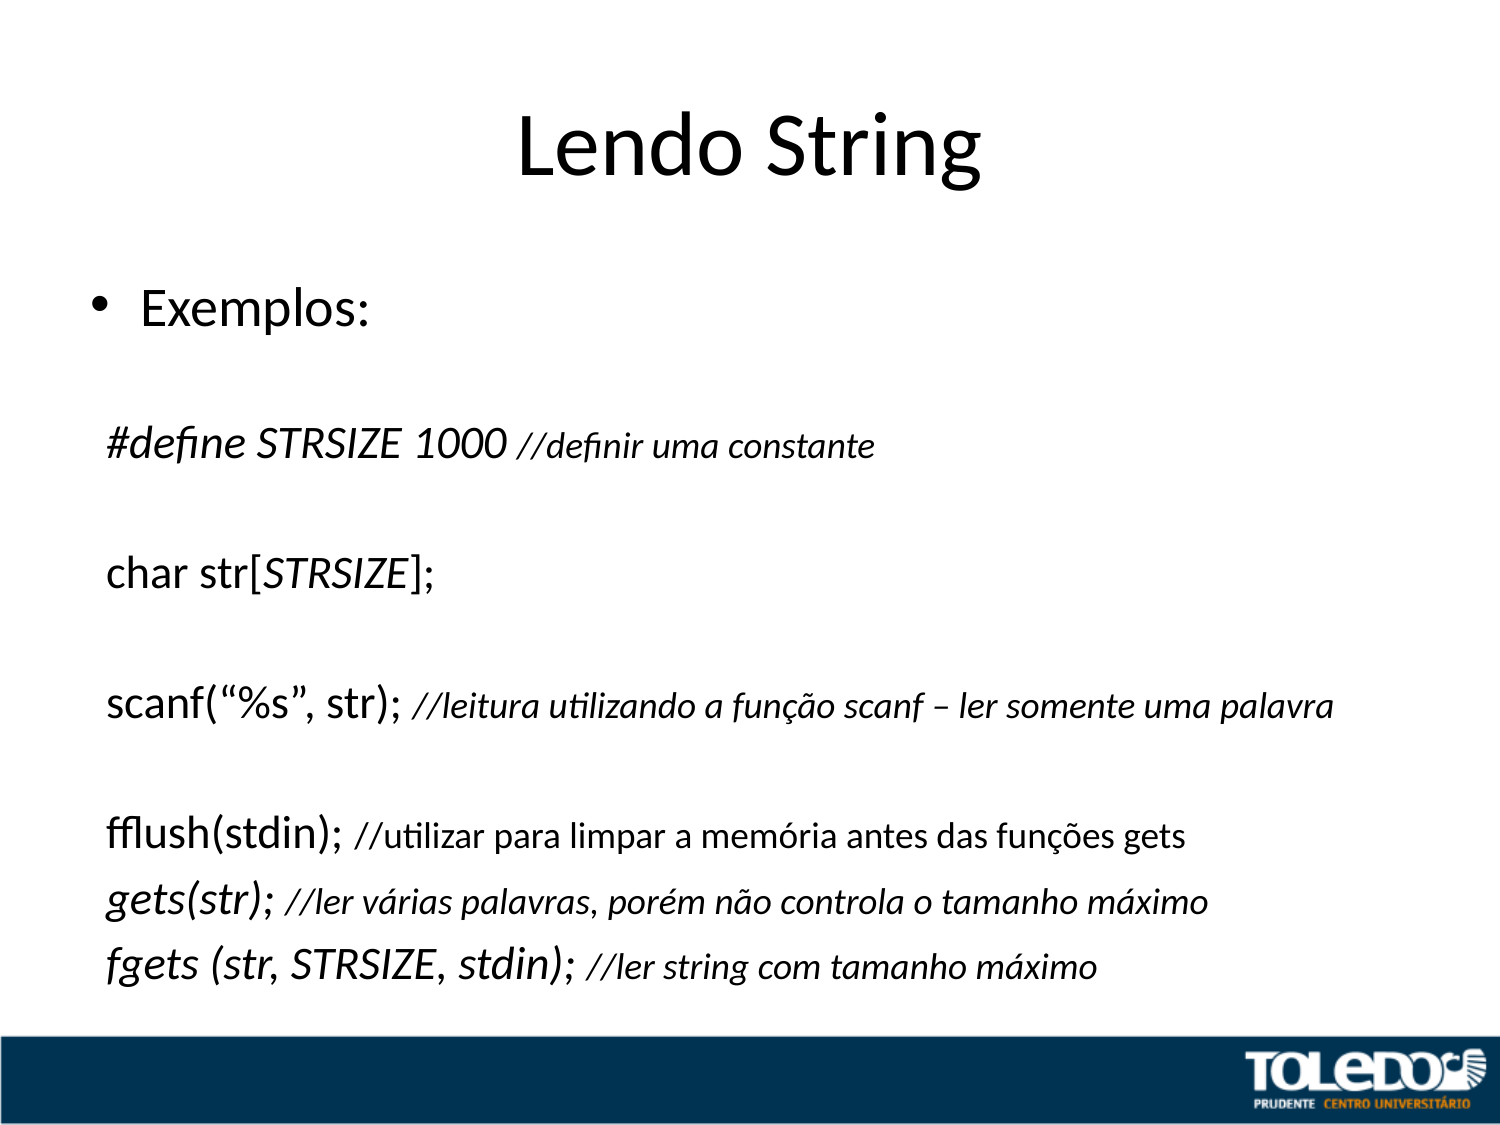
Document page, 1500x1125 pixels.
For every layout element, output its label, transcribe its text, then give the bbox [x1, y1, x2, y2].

title Lendo String [75, 45, 1425, 233]
picture [0, 0, 1500, 1125]
list Exemplos: #define STRSIZE 1000 //definir uma constante char str[STRSIZE]; scanf(“%s”, str); //leitura utilizando a função scanf – ler somente uma palavra fflush(stdin); //utilizar para limpar a memória antes das funções gets gets(str); //ler várias palavras, porém não controla o tamanho máximo fgets (str, STRSIZE, stdin); //ler string com tamanho máximo [75, 262, 1425, 1005]
